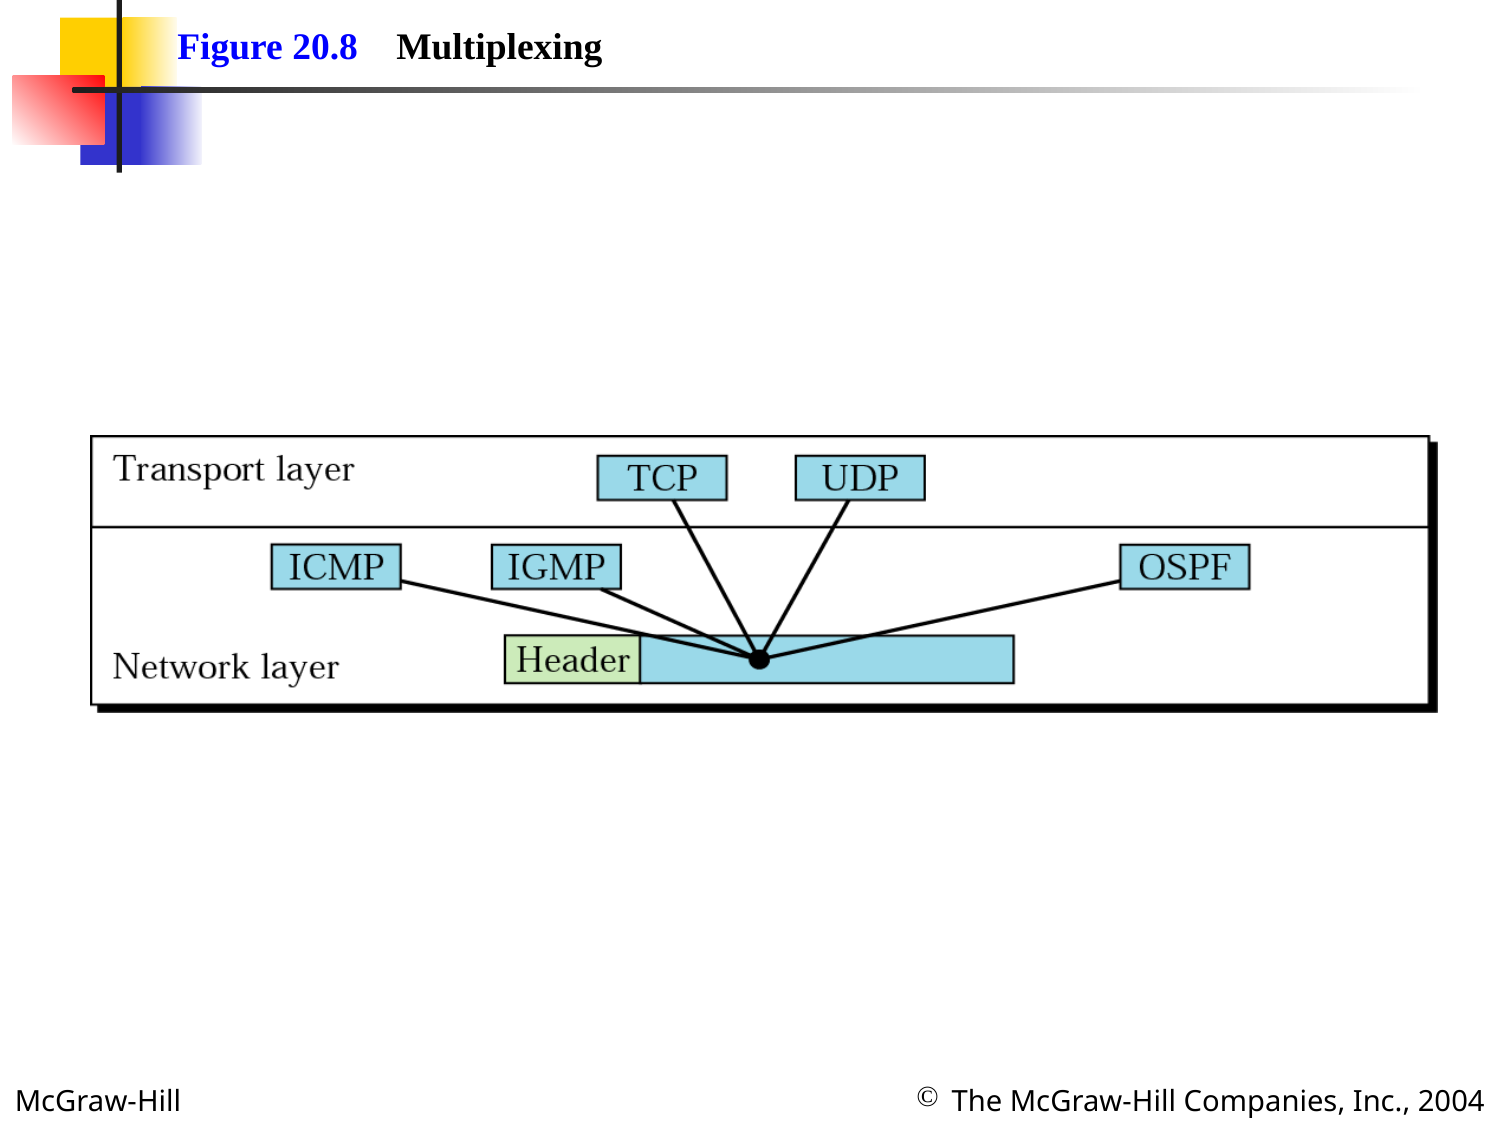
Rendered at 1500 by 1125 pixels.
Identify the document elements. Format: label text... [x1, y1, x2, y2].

text_box [72, 87, 1423, 93]
text_box [60, 17, 116, 86]
text_box [141, 93, 202, 165]
text_box Figure 20.8 Multiplexing [162, 14, 1100, 75]
text_box [122, 93, 141, 165]
text_box [80, 93, 116, 165]
text_box [116, 0, 122, 87]
text_box [122, 17, 177, 86]
picture [90, 435, 1438, 713]
text_box [12, 75, 105, 145]
text_box [116, 93, 122, 173]
